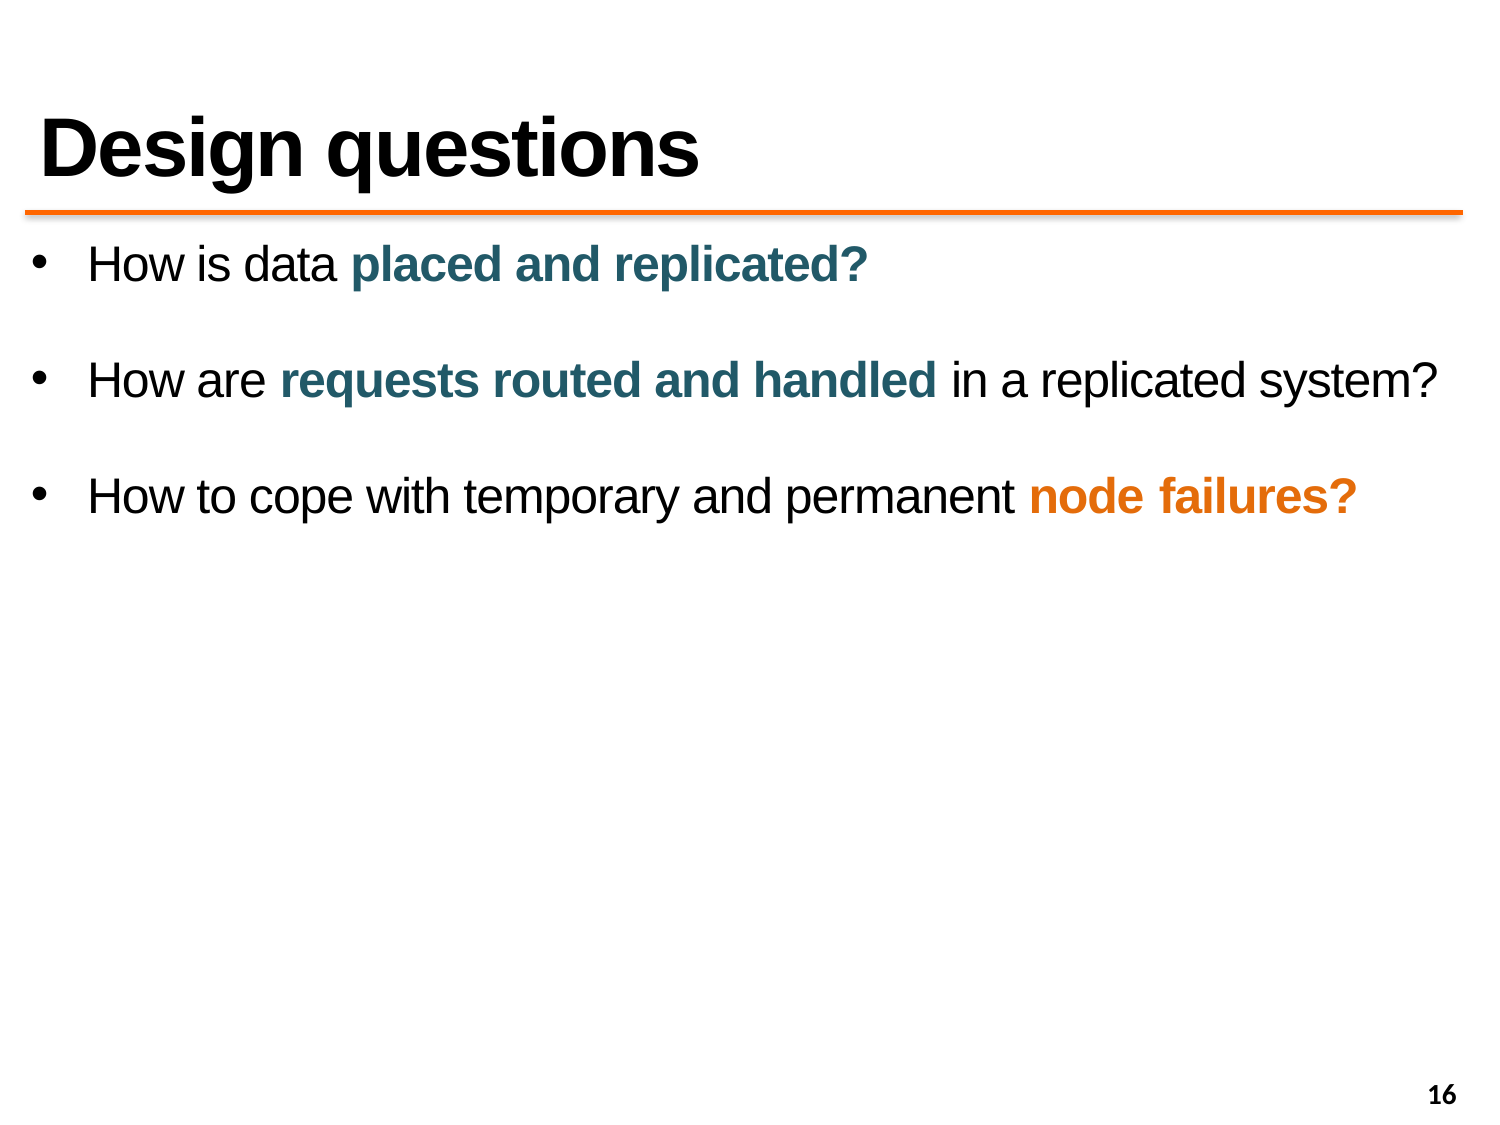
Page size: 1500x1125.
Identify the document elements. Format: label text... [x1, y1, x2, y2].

slide_number 16 [1112, 1074, 1463, 1110]
list How is data placed and replicated? How are requests routed and handled in a replicated system? How to cope with temporary and permanent node failures? [24, 237, 1463, 1063]
title Design questions [24, 24, 1463, 201]
